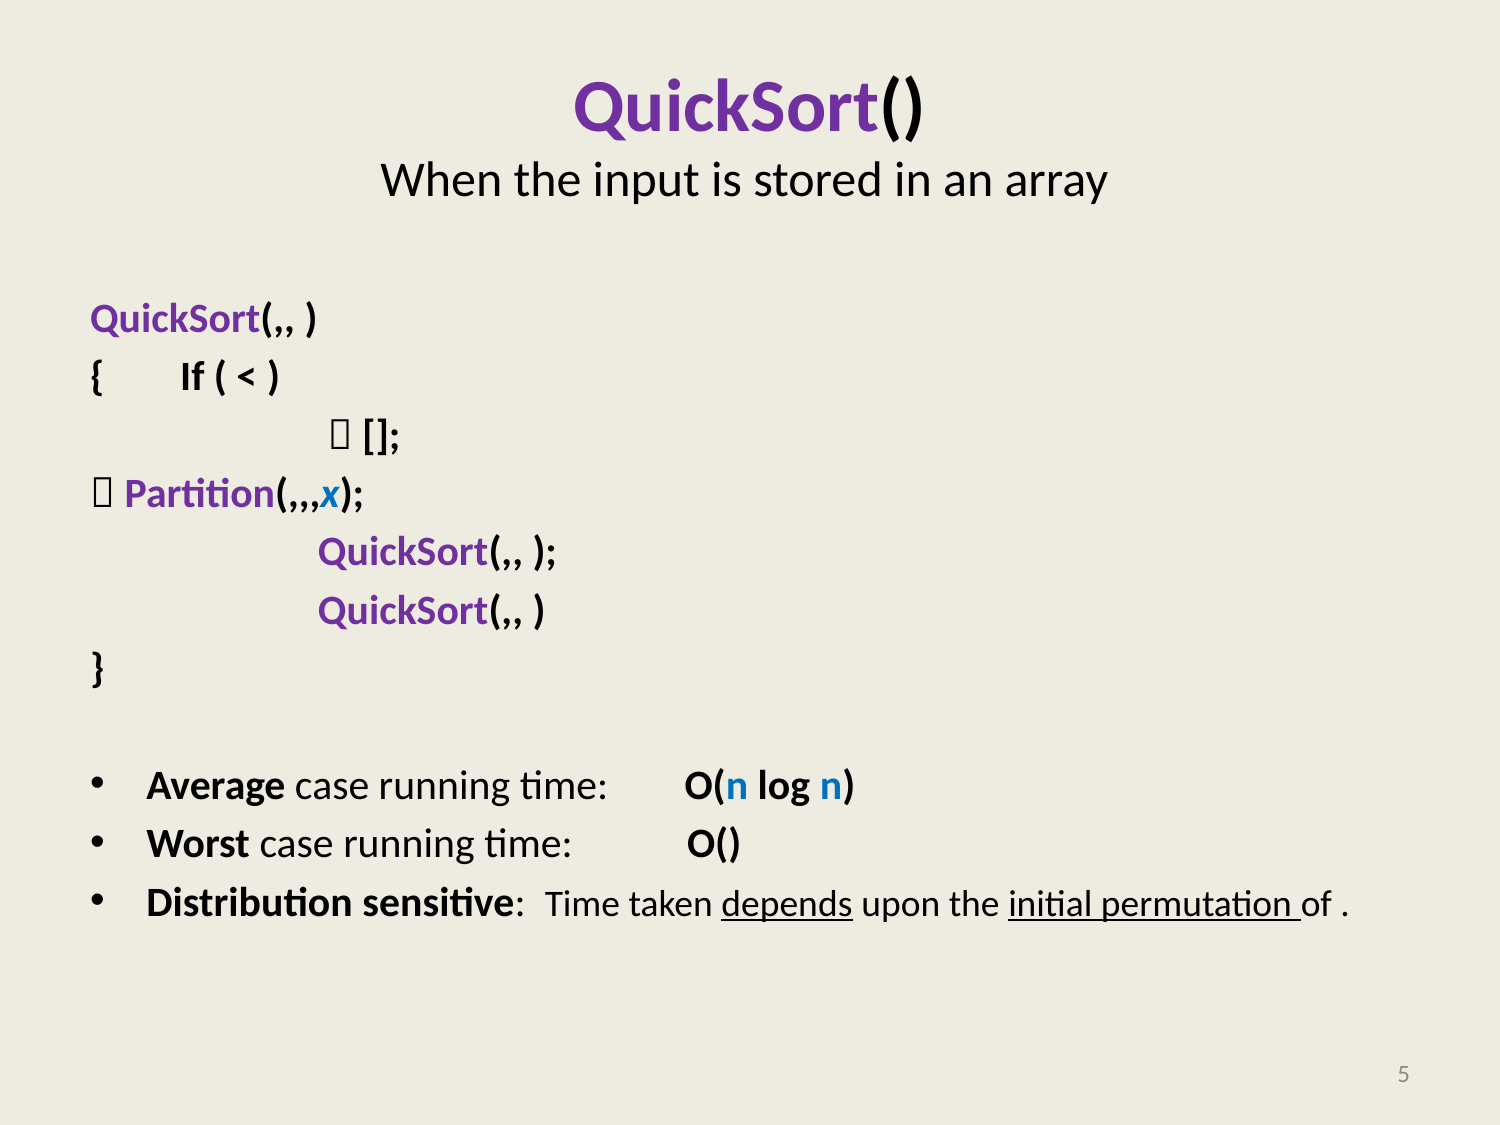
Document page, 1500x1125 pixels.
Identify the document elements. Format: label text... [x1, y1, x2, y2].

slide_number 5 [1074, 1042, 1425, 1103]
